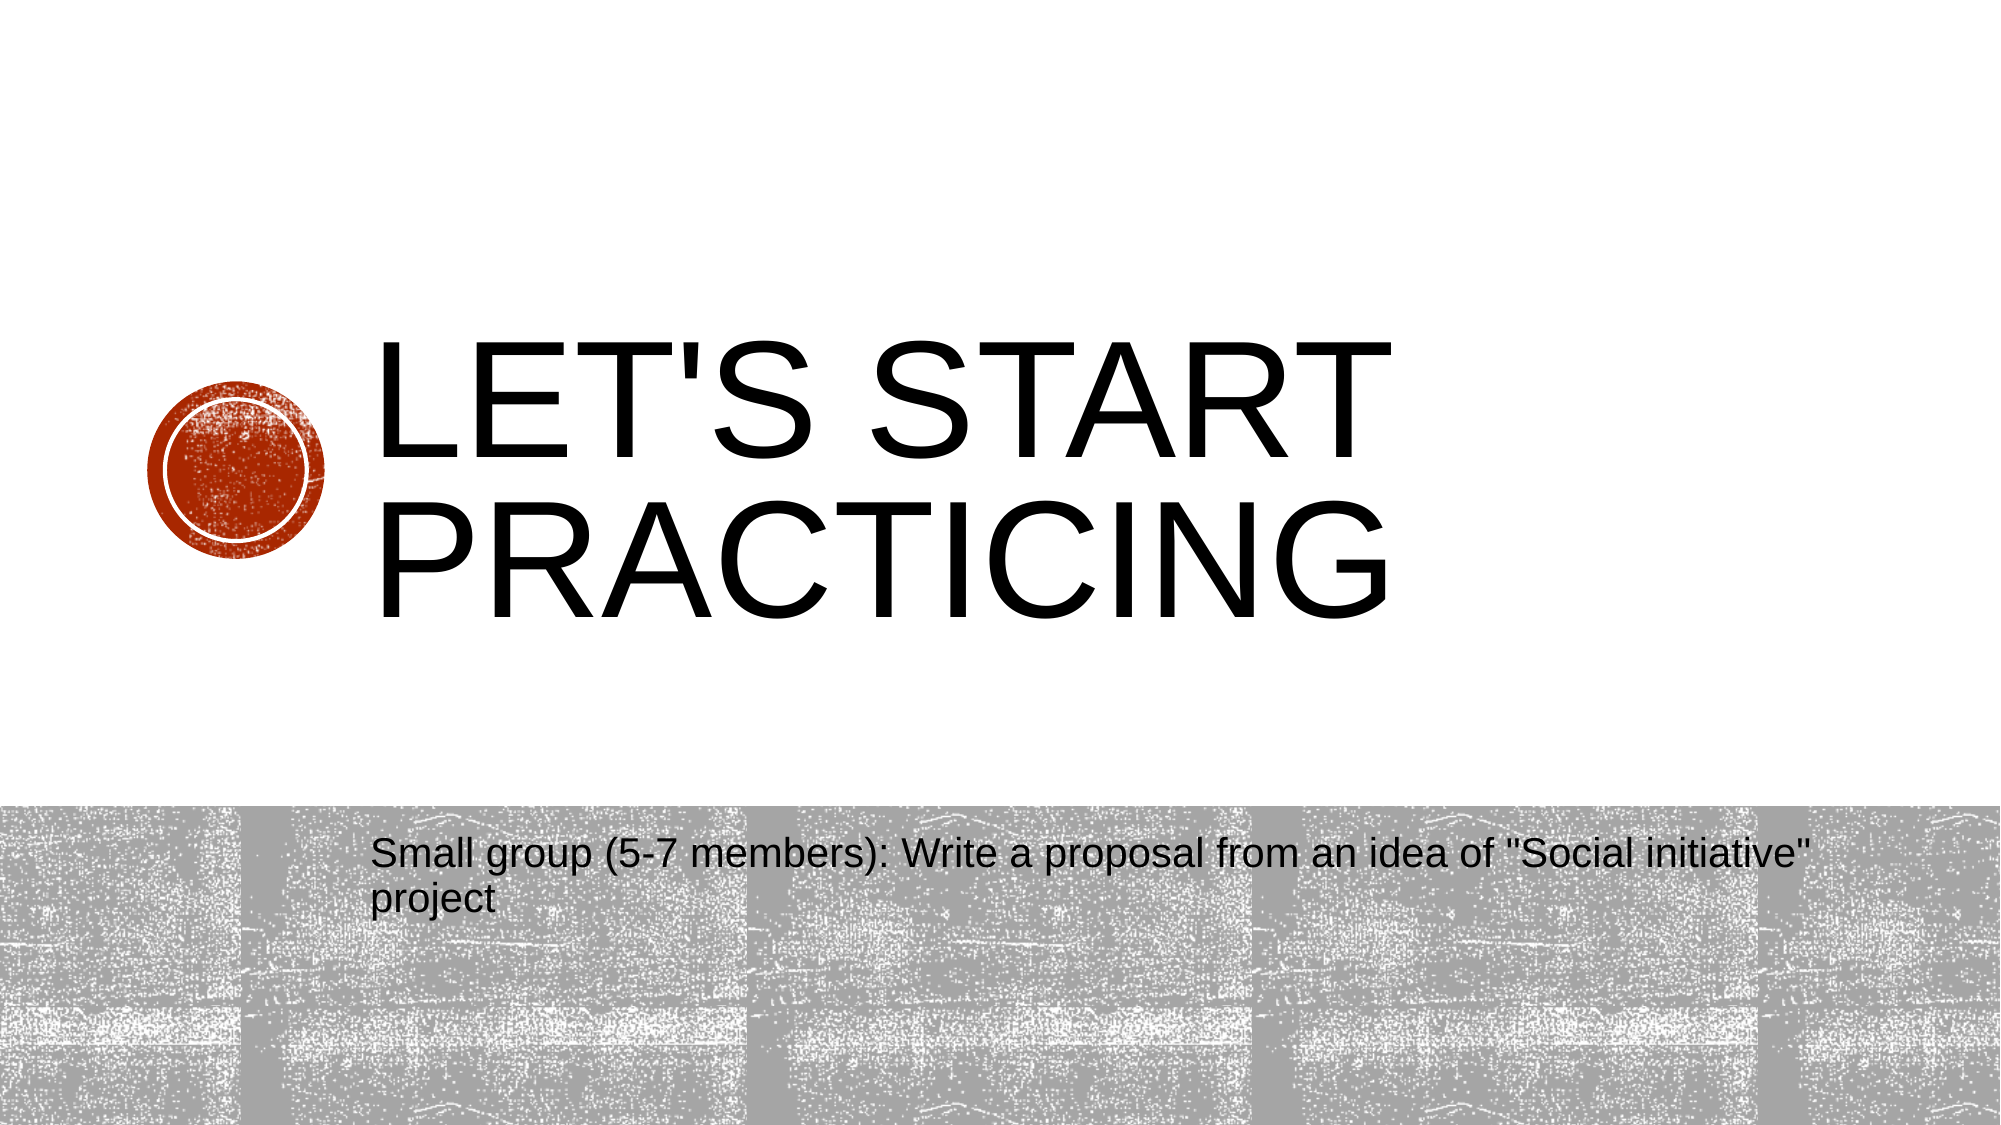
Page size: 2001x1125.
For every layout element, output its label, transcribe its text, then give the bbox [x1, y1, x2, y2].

list Small group (5-7 members): Write a proposal from an idea of "Social initiative" project [355, 823, 1841, 999]
picture [147, 381, 325, 559]
title LET'S START PRACTICING [355, 201, 1878, 779]
